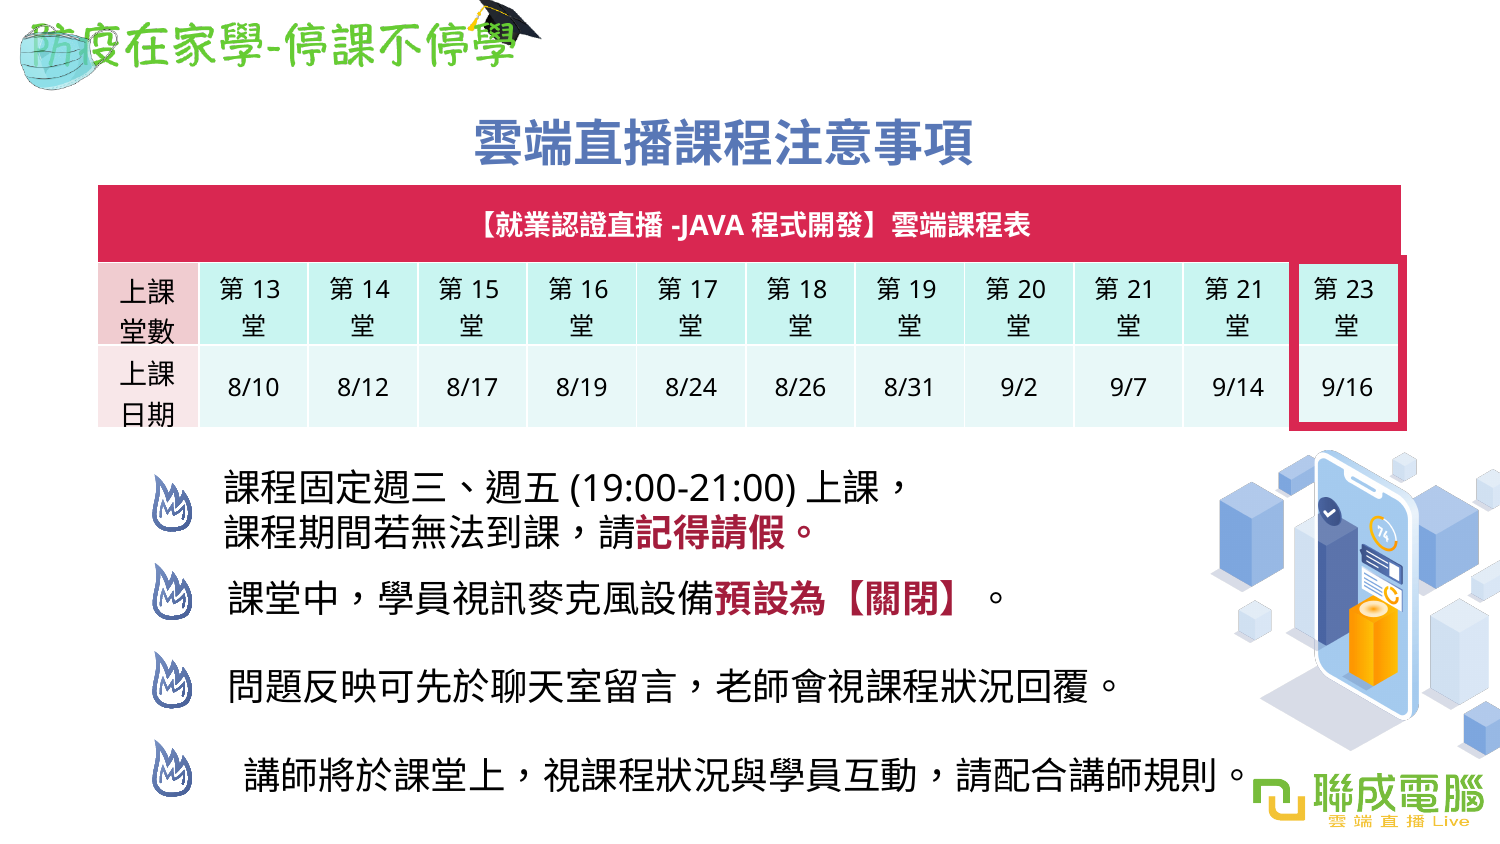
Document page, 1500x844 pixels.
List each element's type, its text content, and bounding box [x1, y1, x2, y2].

picture [0, 0, 582, 110]
table_cell 第14堂 [309, 263, 417, 344]
table_cell 8/10 [200, 346, 307, 427]
picture [1253, 773, 1484, 829]
picture [1210, 450, 1500, 759]
table_cell 8/17 [419, 346, 526, 427]
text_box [152, 739, 192, 797]
text_box 問題反映可先於聊天室留言，老師會視課程狀況回覆。 [213, 655, 1143, 716]
text_box [1293, 258, 1404, 428]
table_cell 第16堂 [528, 263, 636, 344]
table_cell 第13堂 [200, 263, 307, 344]
table_cell 第15堂 [419, 263, 526, 344]
table_cell 第21堂 [1184, 263, 1292, 344]
table_cell 第21堂 [1075, 263, 1182, 344]
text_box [152, 650, 192, 709]
table_cell 第17堂 [637, 263, 745, 344]
table_cell 第20堂 [965, 263, 1073, 344]
table_cell 8/24 [637, 346, 745, 427]
table_cell 9/7 [1075, 346, 1182, 427]
text_box 雲端直播課程注意事項 [427, 103, 1020, 179]
table_cell 8/12 [309, 346, 417, 427]
text_box 講師將於課堂上，視課程狀況與學員互動，請配合講師規則。 [228, 744, 1271, 804]
table_cell 9/2 [965, 346, 1073, 427]
table_cell 上課堂數 [98, 263, 198, 344]
text_box 課堂中，學員視訊麥克風設備預設為【關閉】。 [212, 567, 1030, 628]
table_cell 8/31 [856, 346, 964, 427]
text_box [152, 562, 193, 620]
table_cell 9/14 [1184, 346, 1292, 427]
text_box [152, 474, 192, 532]
text_box 課程固定週三、週五(19:00-21:00)上課， 課程期間若無法到課，請記得請假。 [208, 456, 1210, 562]
table_cell 8/26 [747, 346, 854, 427]
table_cell 上課日期 [98, 346, 198, 427]
table_cell 第19堂 [856, 263, 964, 344]
table_cell 第18堂 [747, 263, 854, 344]
table_header 【就業認證直播-JAVA程式開發】雲端課程表 [98, 185, 1401, 262]
table_cell 8/19 [528, 346, 636, 427]
